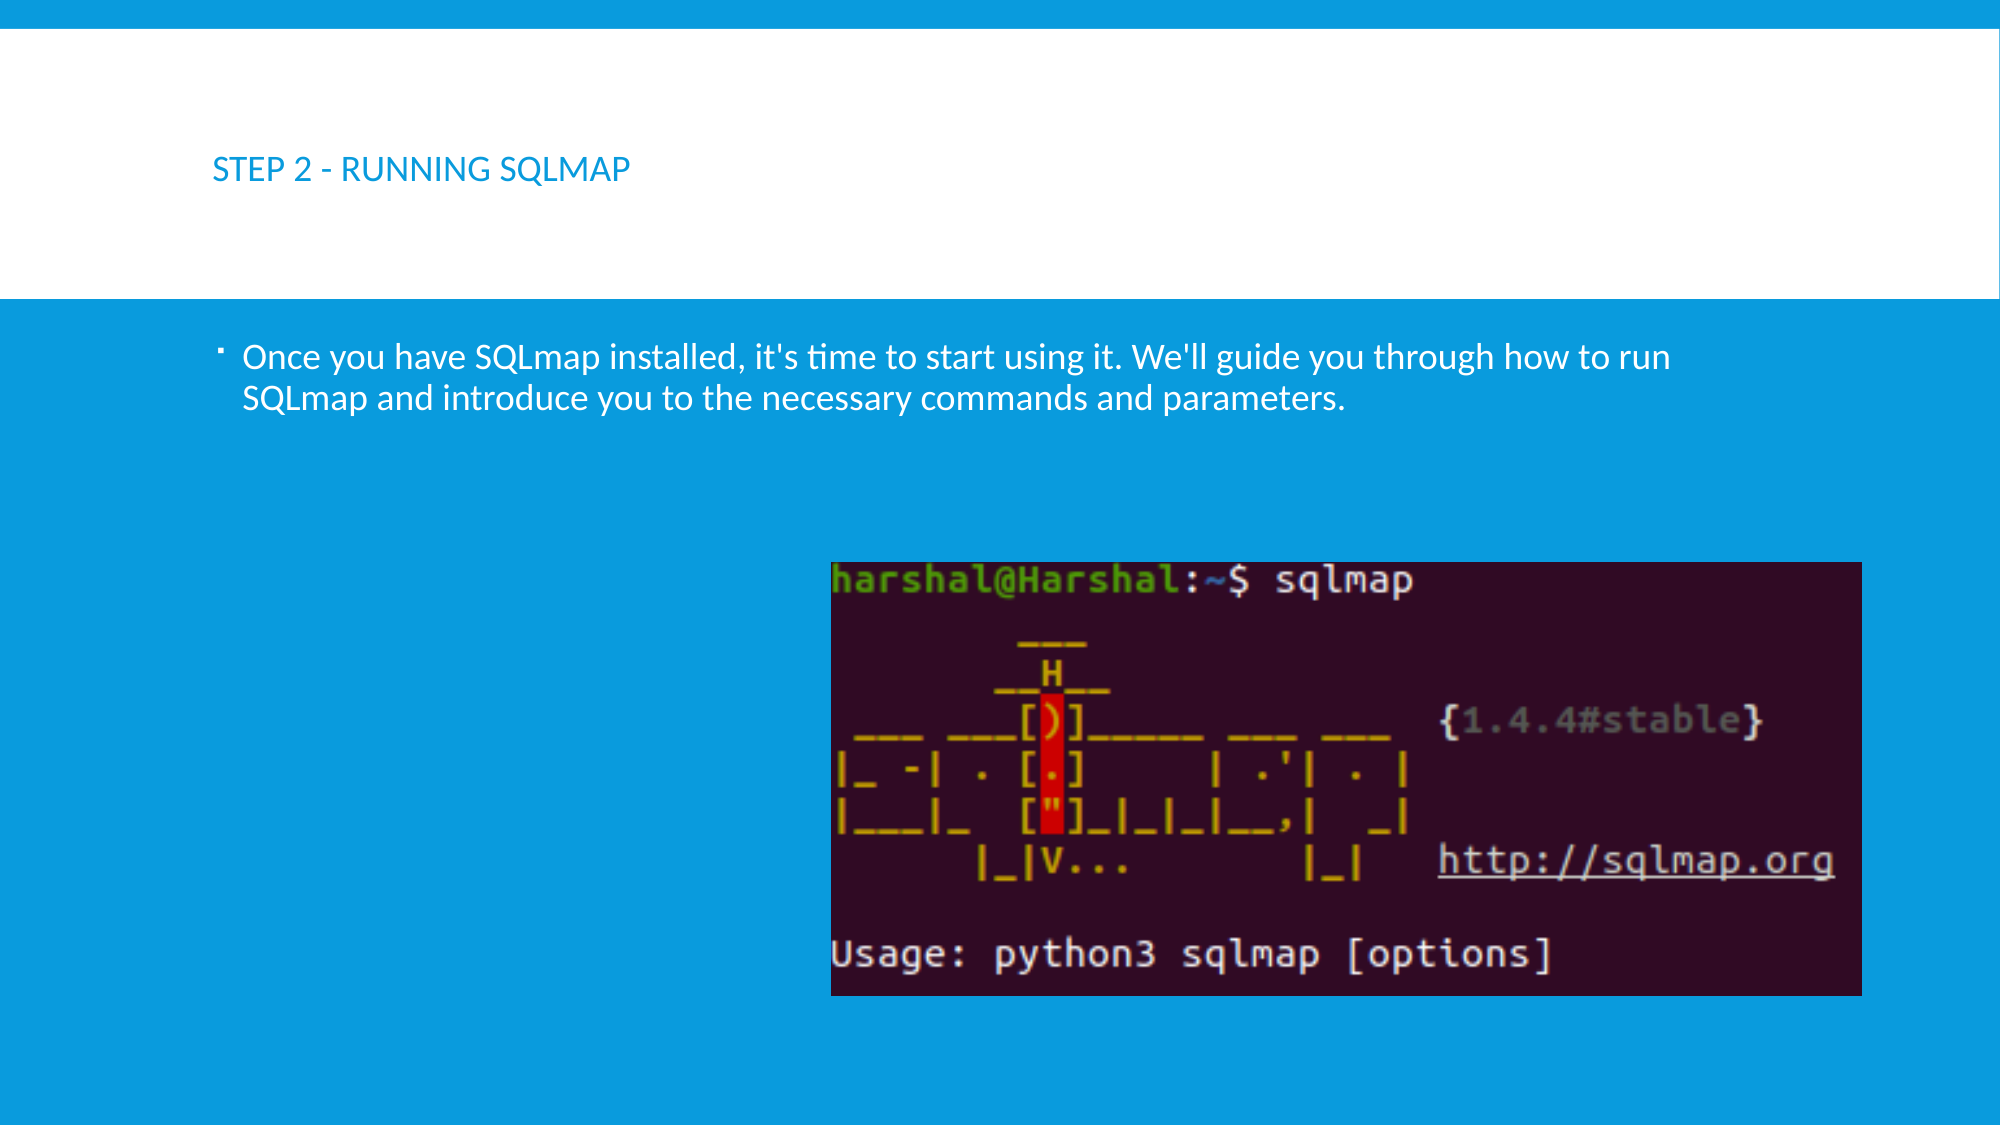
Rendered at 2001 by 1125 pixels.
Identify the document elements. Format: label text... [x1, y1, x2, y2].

title Step 2 - Running SQLmap [197, 46, 1803, 295]
list Once you have SQLmap installed, it's time to start using it. We'll guide you through how to run SQLmap and introduce you to the necessary commands and parameters. [197, 329, 1803, 1020]
picture [832, 563, 1861, 995]
